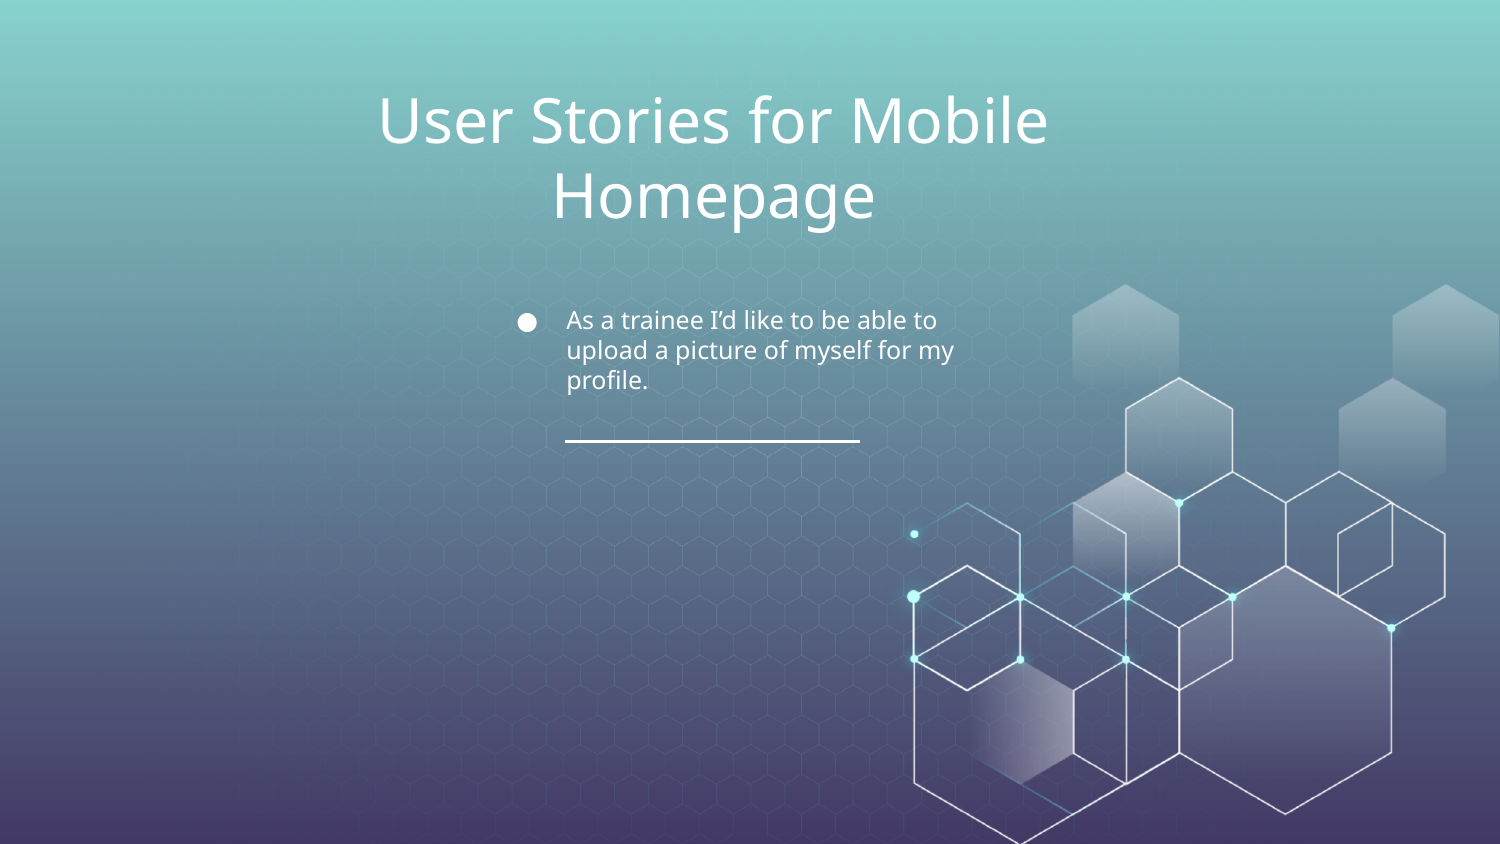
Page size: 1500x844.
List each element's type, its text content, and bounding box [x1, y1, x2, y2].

picture [102, 0, 1498, 844]
subtitle As a trainee I’d like to be able to upload a picture of myself for my profile. [476, 289, 971, 577]
title User Stories for Mobile Homepage [252, 136, 1176, 247]
